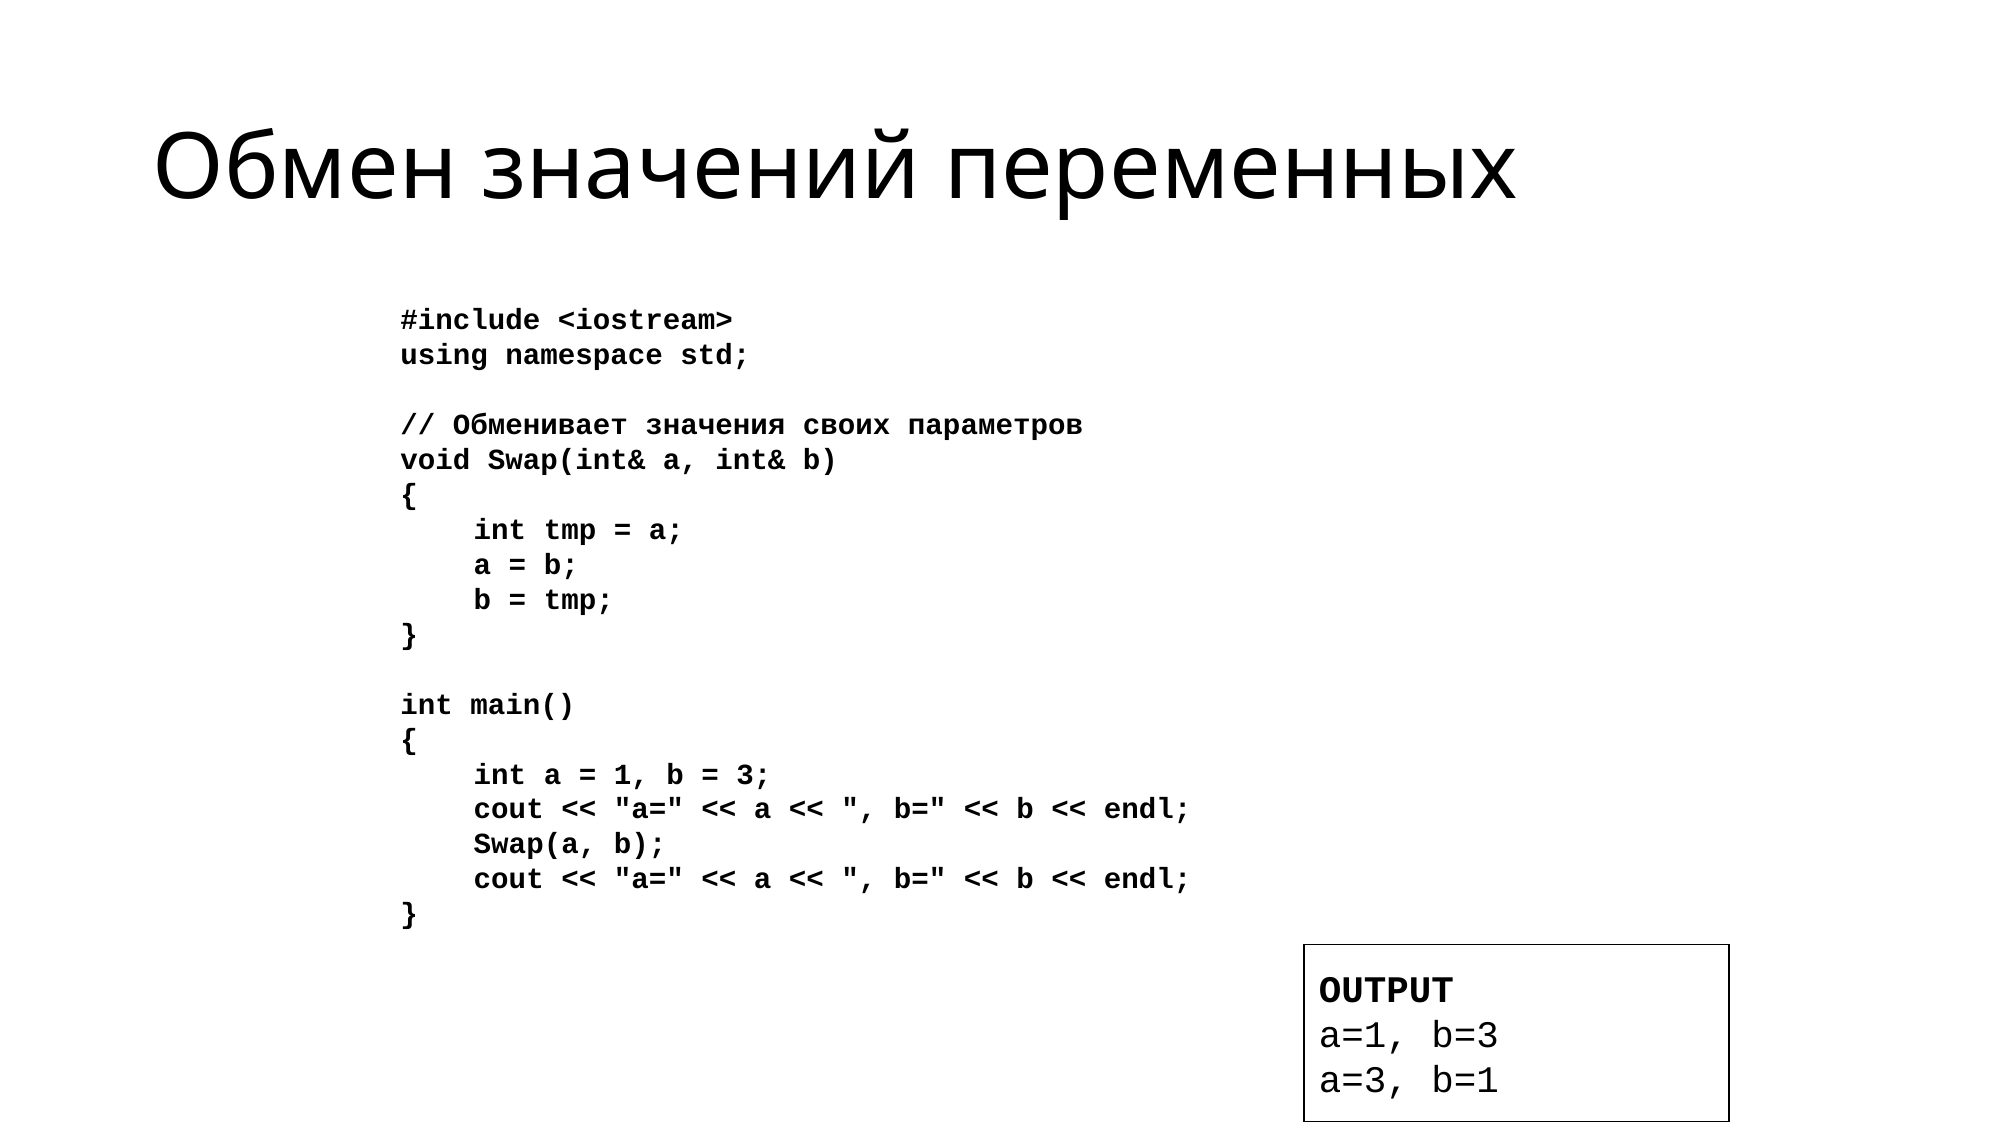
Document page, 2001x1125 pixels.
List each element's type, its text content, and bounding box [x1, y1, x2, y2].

title Обмен значений переменных [137, 59, 1863, 278]
text_box OUTPUT a=1, b=3 a=3, b=1 [1304, 944, 1730, 1122]
text_box #include <iostream> using namespace std; // Обменивает значения своих параметров void Swap(int& a, int& b) { int tmp = a; a = b; b = tmp; } int main() { int a = 1, b = 3; cout << "a=" << a << ", b=" << b << endl; Swap(a, b); cout << "a=" << a << ", b=" << b << endl; } [385, 293, 1423, 938]
